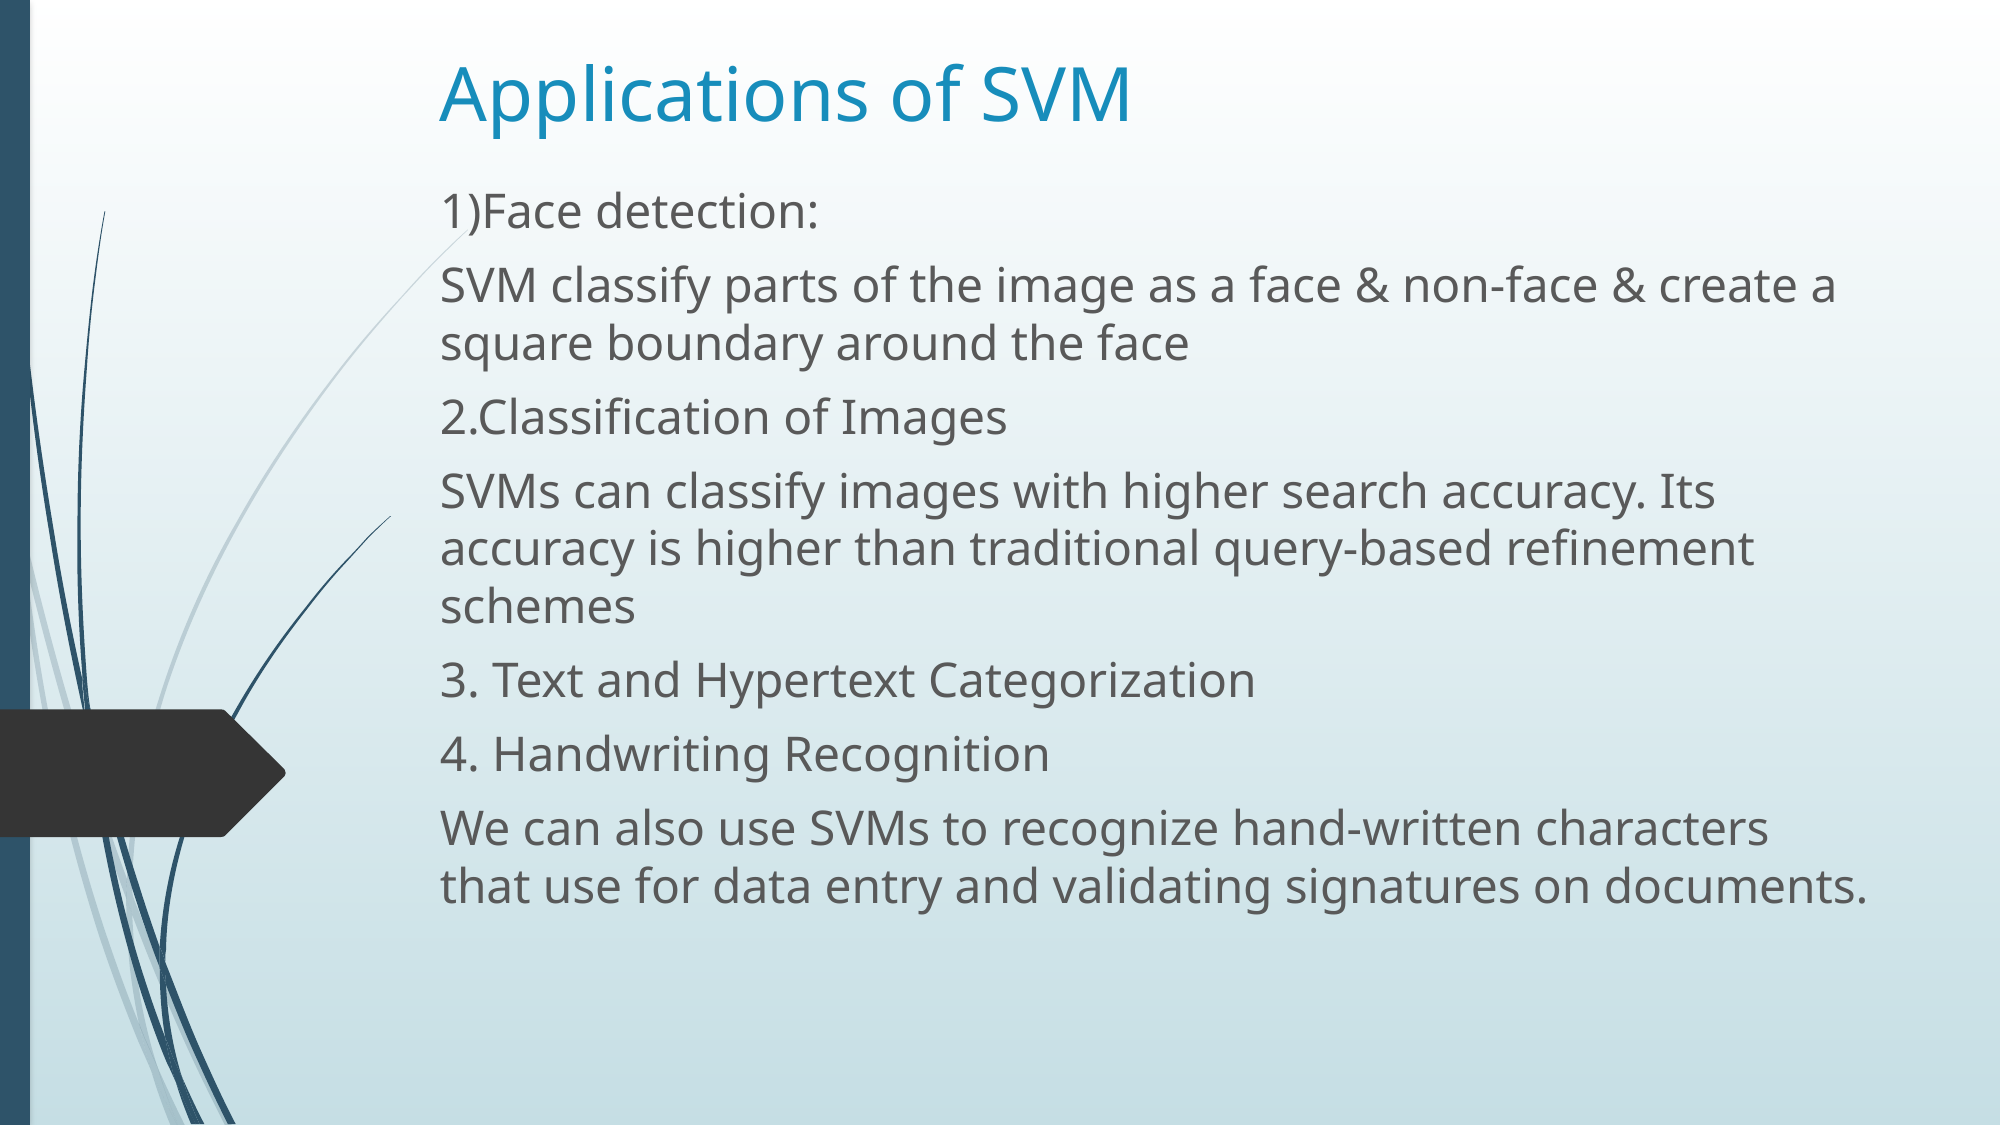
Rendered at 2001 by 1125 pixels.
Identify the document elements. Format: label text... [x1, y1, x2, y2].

title Applications of SVM [424, 19, 1888, 144]
subtitle 1)Face detection: SVM classify parts of the image as a face & non-face & create a square boundary around the face 2.Classification of Images SVMs can classify images with higher search accuracy. Its accuracy is higher than traditional query-based refinement schemes 3. Text and Hypertext Categorization 4. Handwriting Recognition We can also use SVMs to recognize hand-written characters that use for data entry and validating signatures on documents. [424, 173, 1888, 969]
